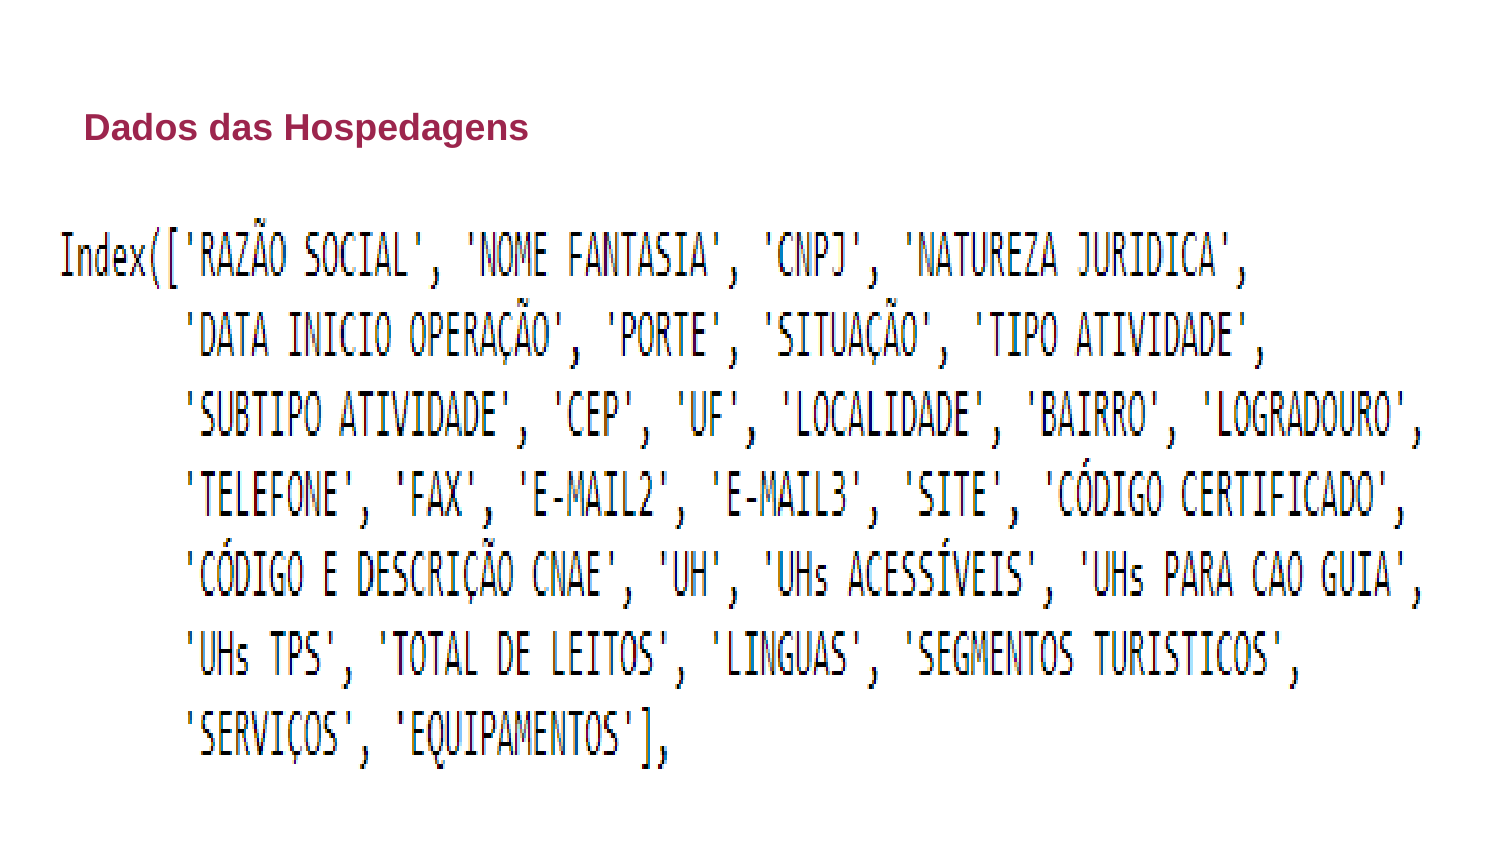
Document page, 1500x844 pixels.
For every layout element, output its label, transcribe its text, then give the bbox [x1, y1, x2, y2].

text_box Dados das Hospedagens [68, 88, 879, 198]
picture [49, 210, 1456, 779]
